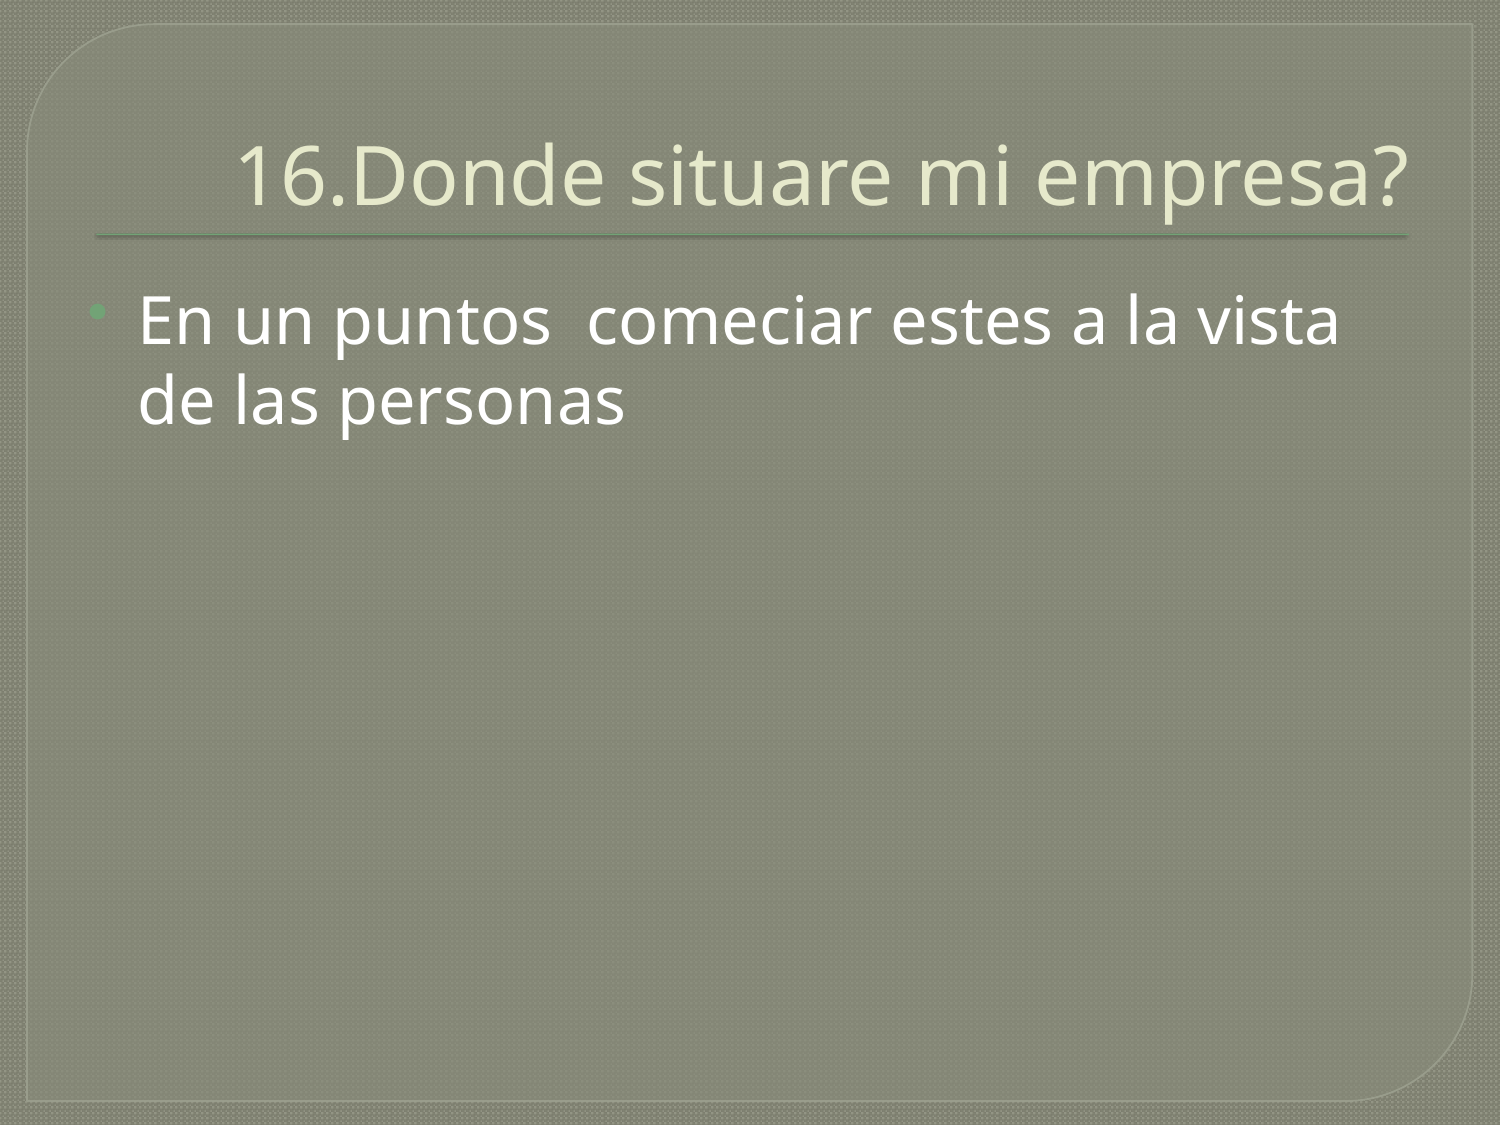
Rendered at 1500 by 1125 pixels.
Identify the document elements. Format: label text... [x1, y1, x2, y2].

title 16.Donde situare mi empresa? [75, 41, 1425, 230]
list En un puntos comeciar estes a la vista de las personas [75, 270, 1425, 1013]
